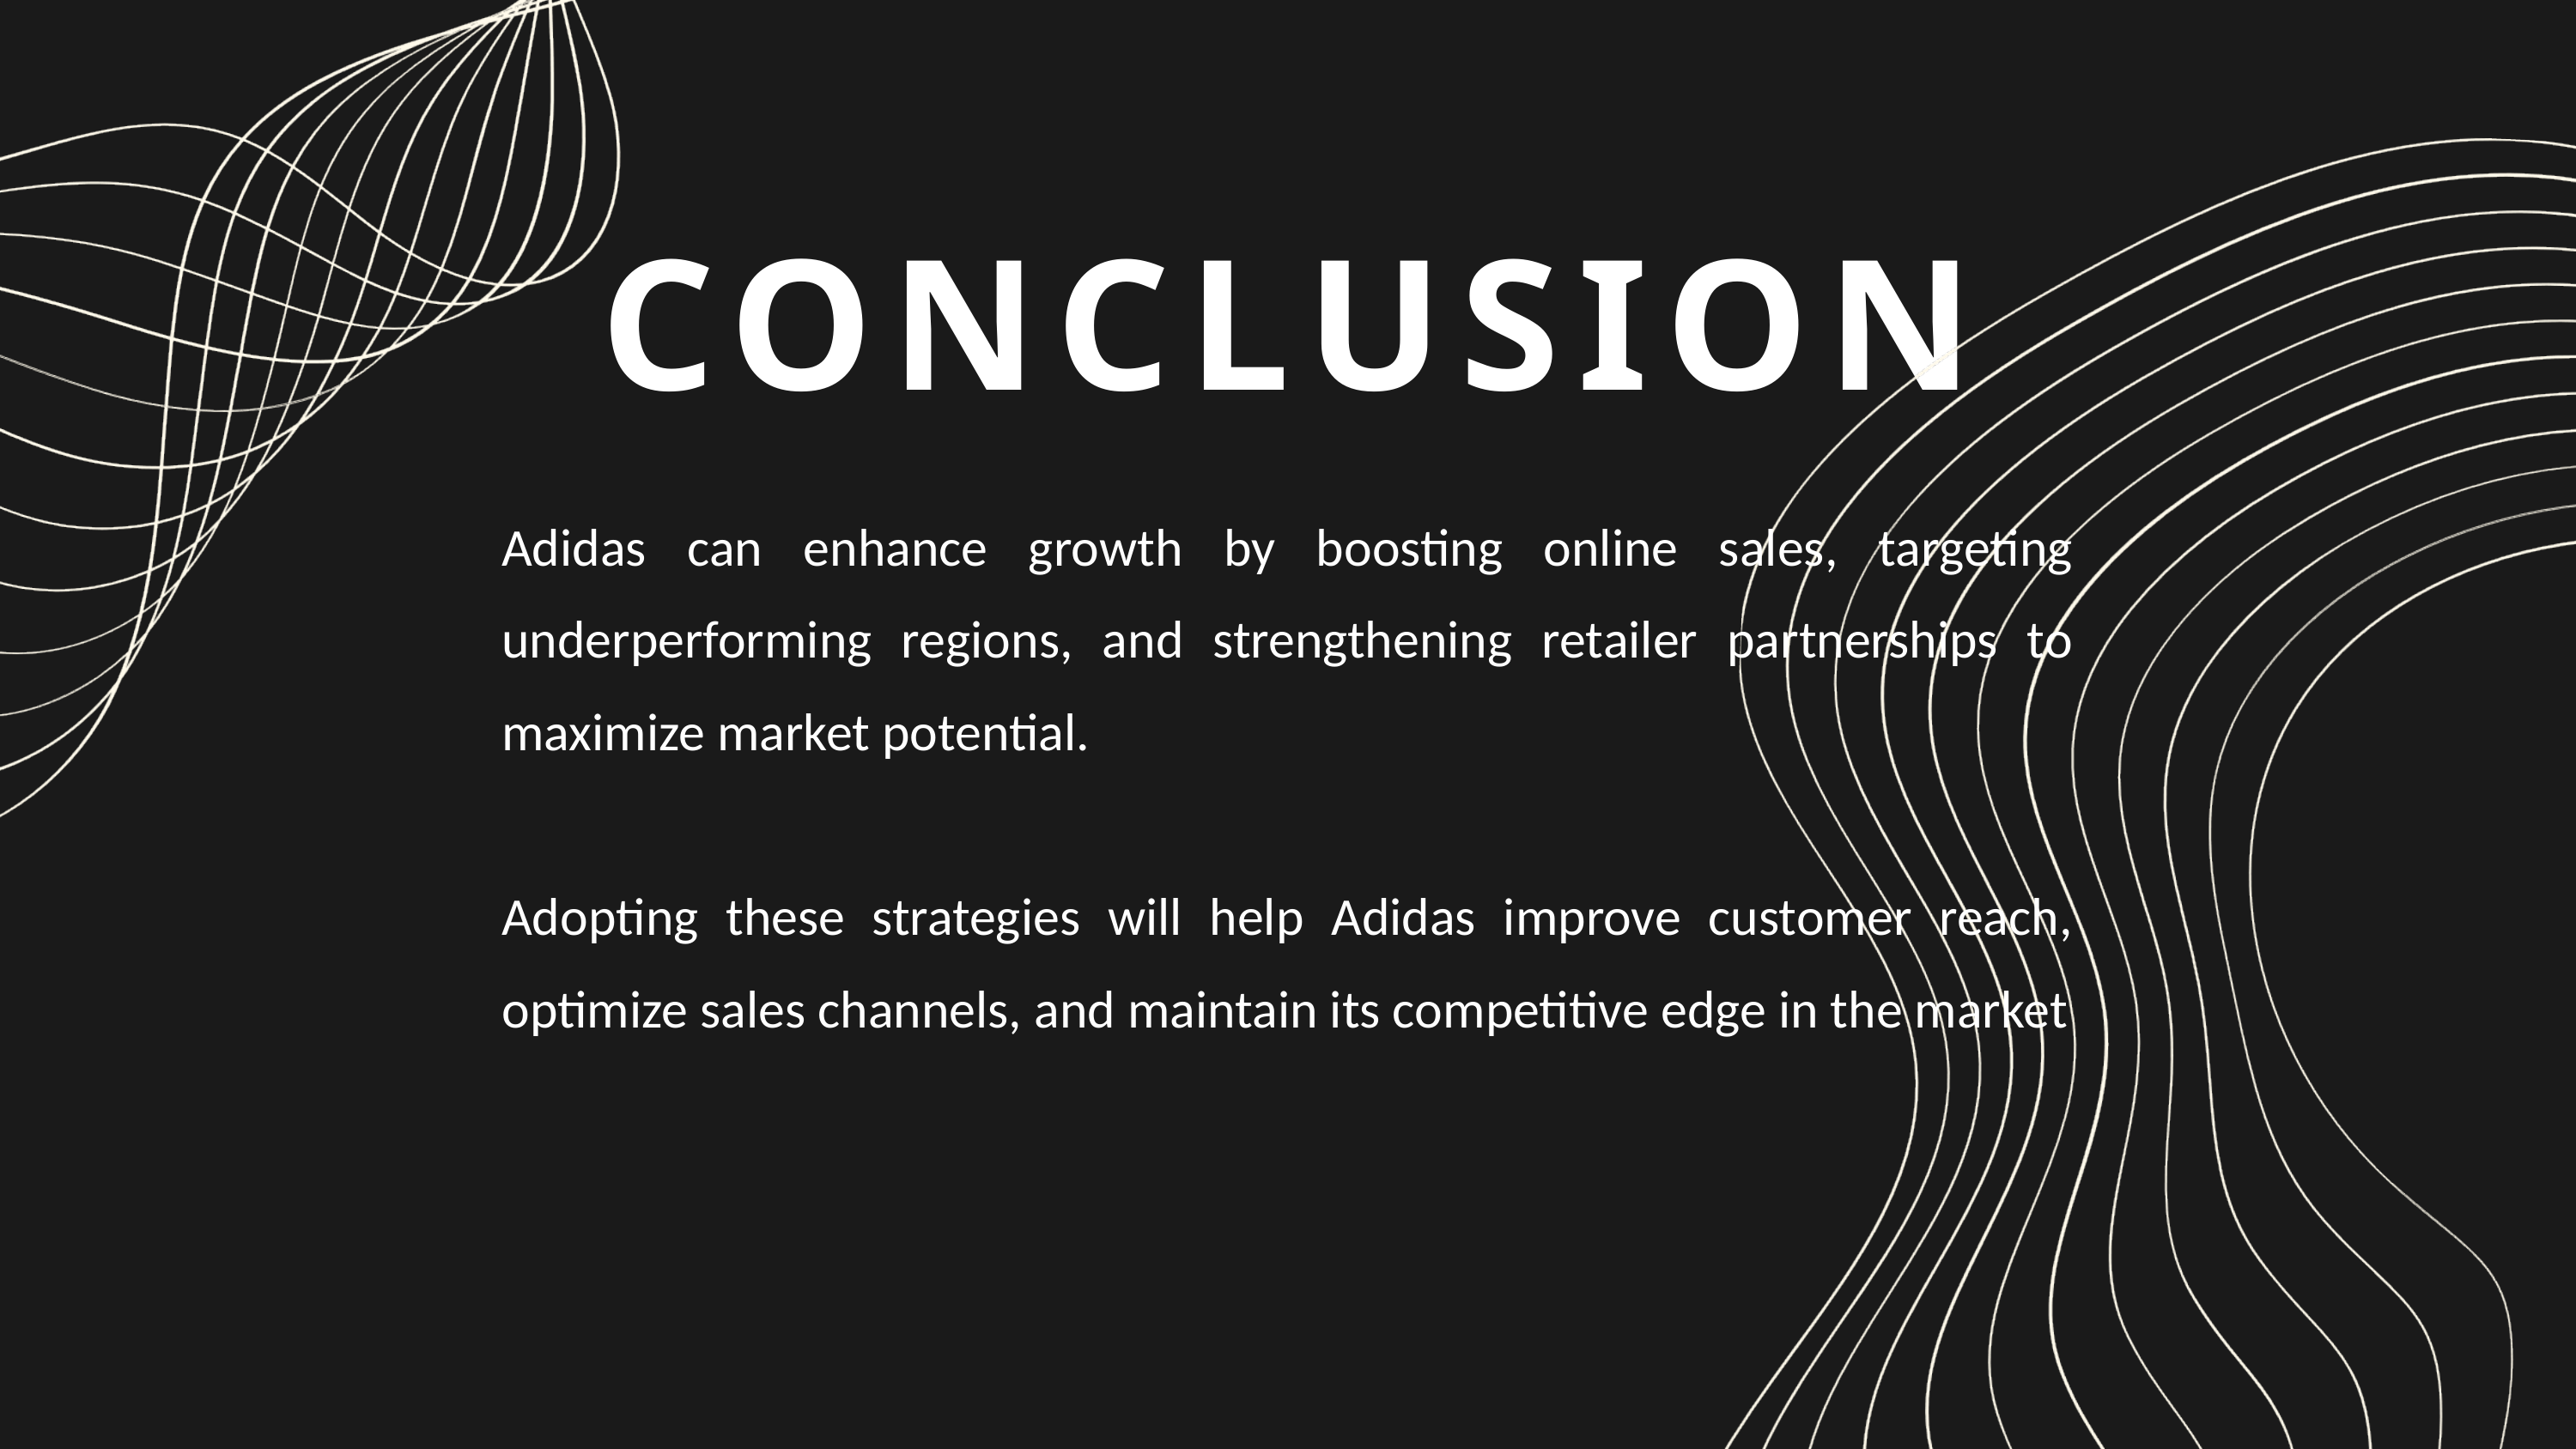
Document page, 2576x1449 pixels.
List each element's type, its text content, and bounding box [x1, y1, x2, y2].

text_box CONCLUSION [439, 177, 1761, 427]
text_box [0, 0, 1081, 844]
text_box [1704, 105, 2576, 1449]
text_box Adidas can enhance growth by boosting online sales, targeting underperforming regions, and strengthening retailer partnerships to maximize market potential. Adopting these strategies will help Adidas improve customer reach, optimize sales channels, and maintain its competitive edge in the market [501, 391, 2075, 1039]
